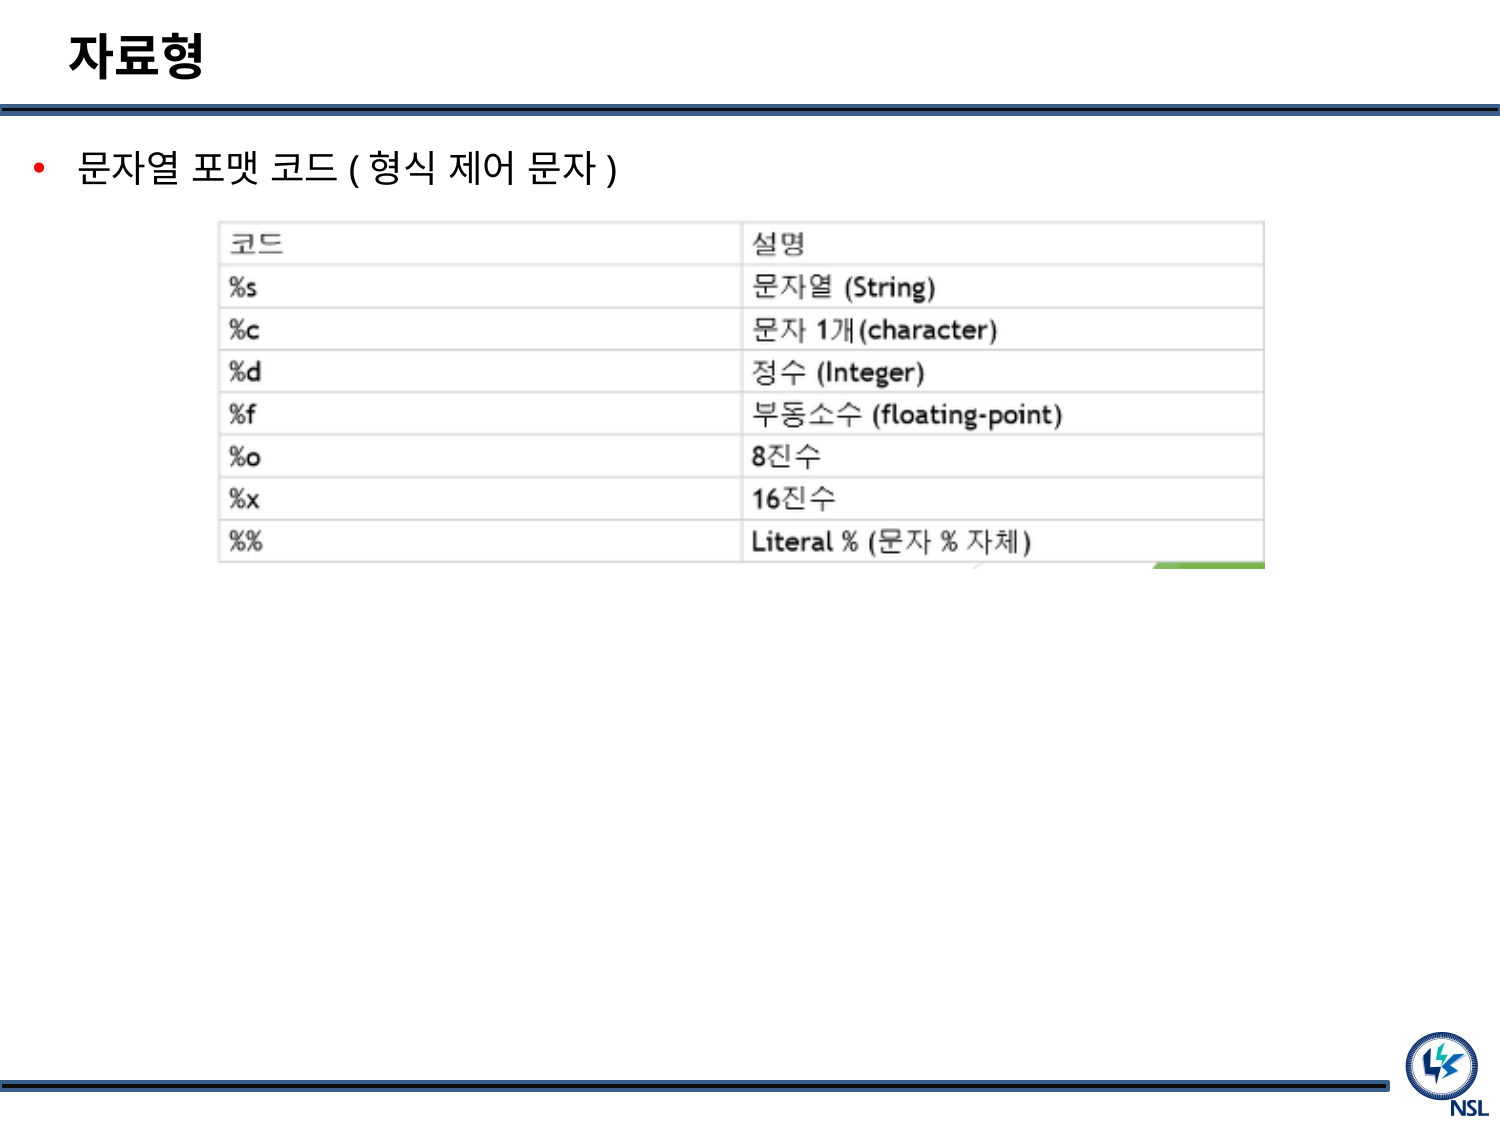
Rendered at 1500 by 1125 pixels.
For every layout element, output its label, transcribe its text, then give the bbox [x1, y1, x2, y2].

picture [206, 207, 1265, 569]
picture [1404, 1067, 1489, 1116]
list 문자열 포맷 코드(형식 제어 문자) [17, 137, 1479, 1067]
title 자료형 [53, 7, 1489, 103]
